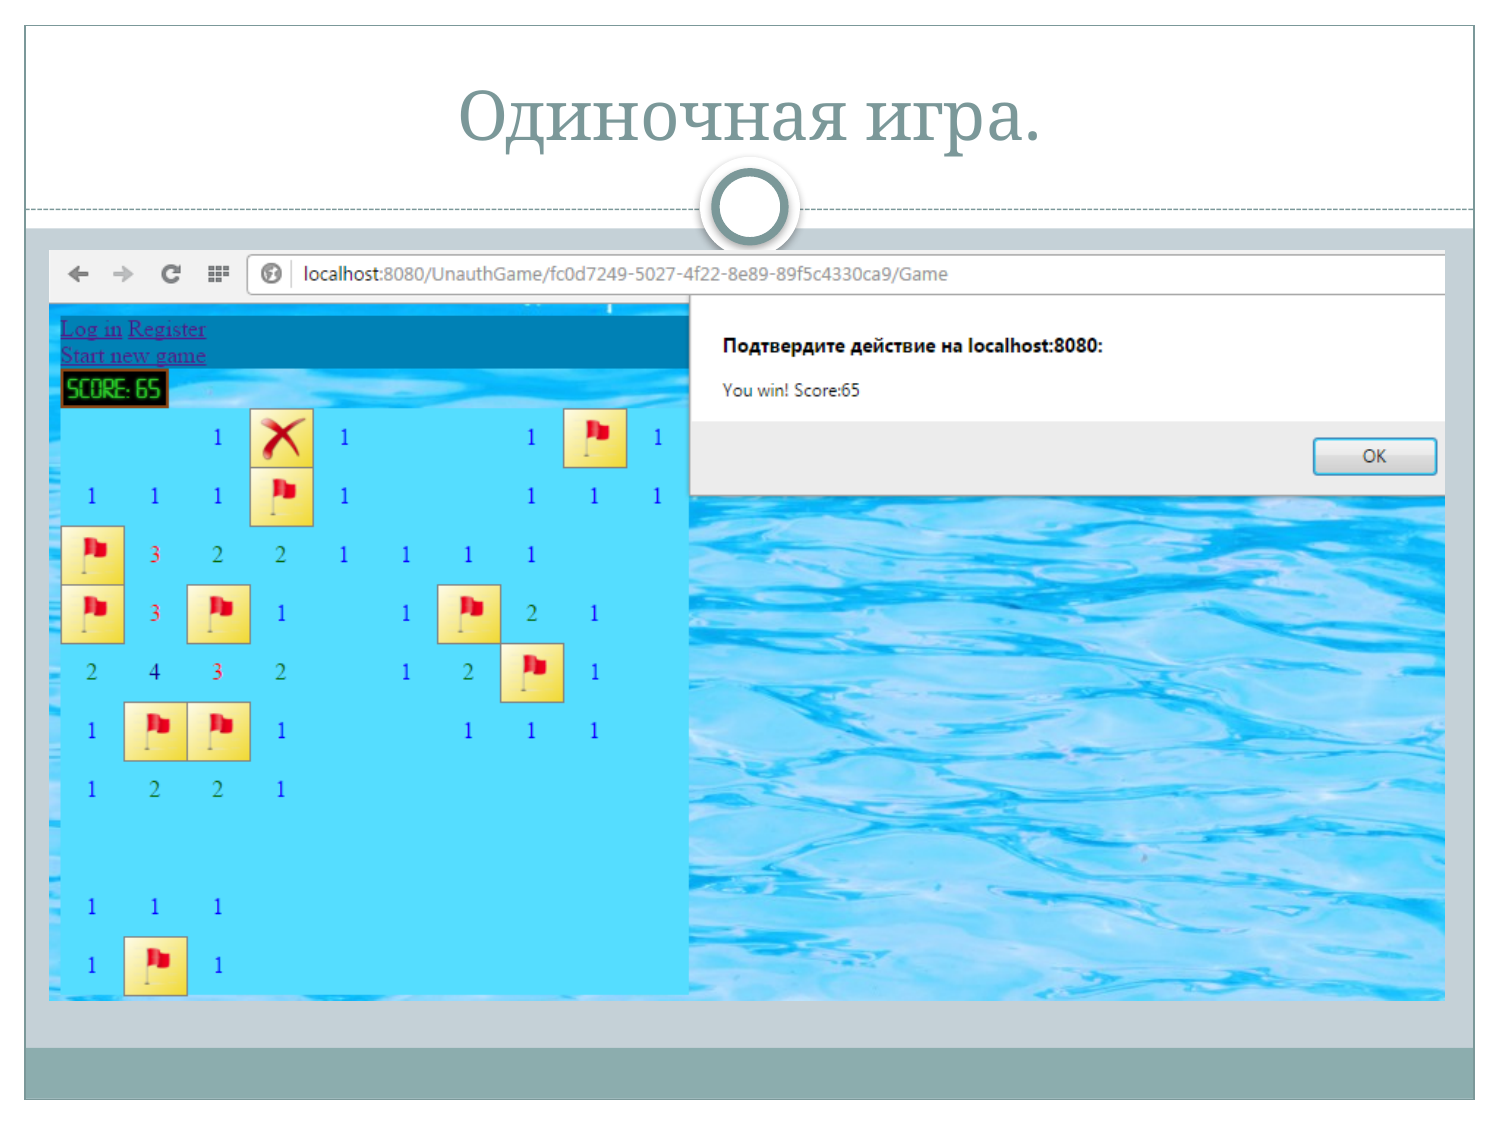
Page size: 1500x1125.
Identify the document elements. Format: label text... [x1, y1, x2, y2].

text_box Одиночная игра. [49, 37, 1450, 162]
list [49, 250, 1445, 1001]
